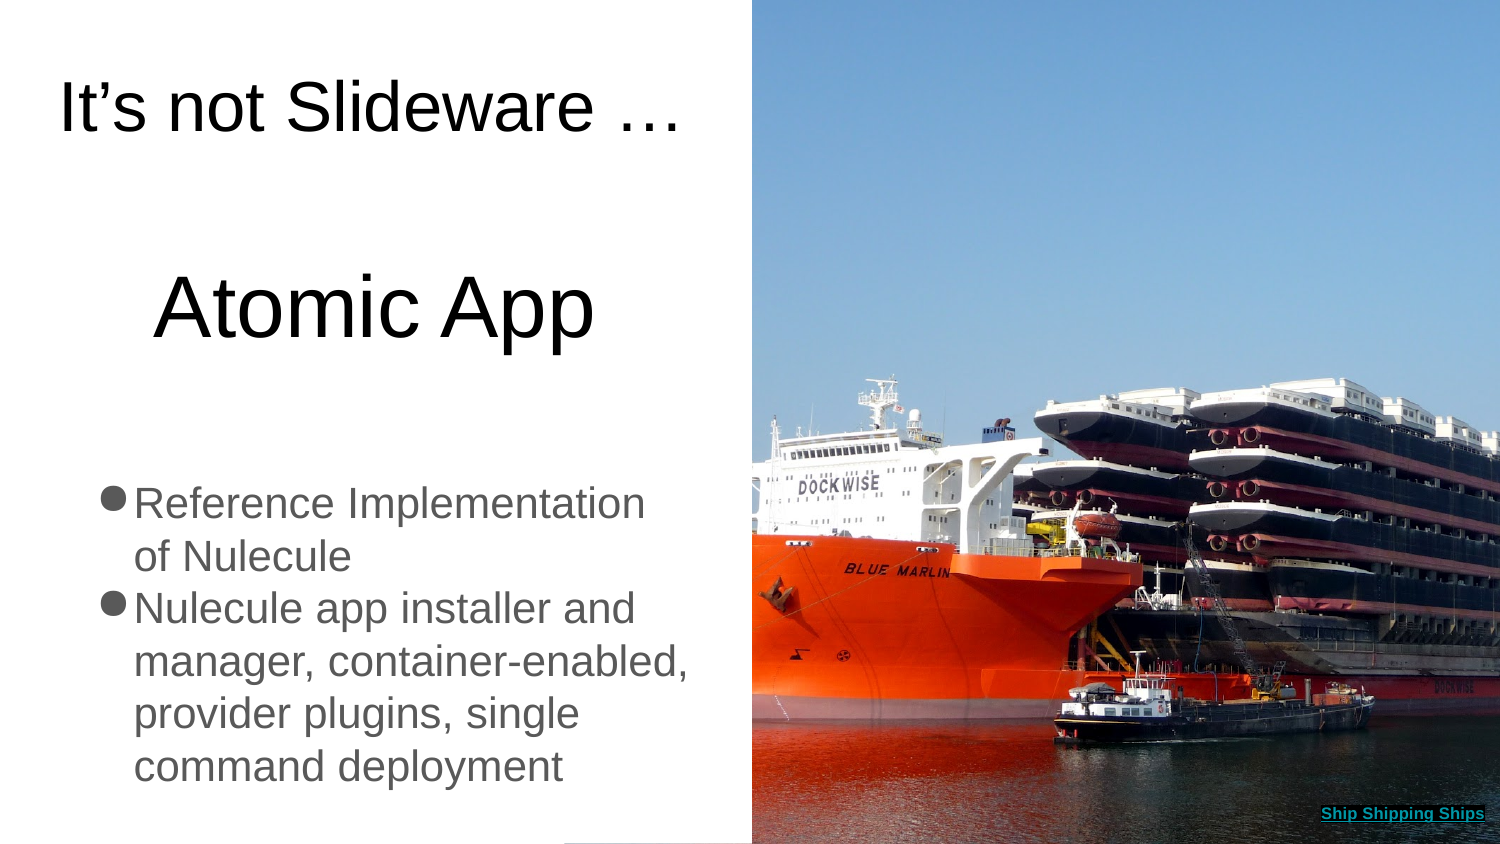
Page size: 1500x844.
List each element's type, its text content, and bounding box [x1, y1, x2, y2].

text_box [0, 0, 562, 844]
picture [564, 0, 1500, 844]
title It’s not Slideware … Atomic App [43, 127, 559, 371]
subtitle Reference Implementation of Nulecule Nulecule app installer and manager, container-enabled, provider plugins, single command deployment [43, 459, 559, 663]
